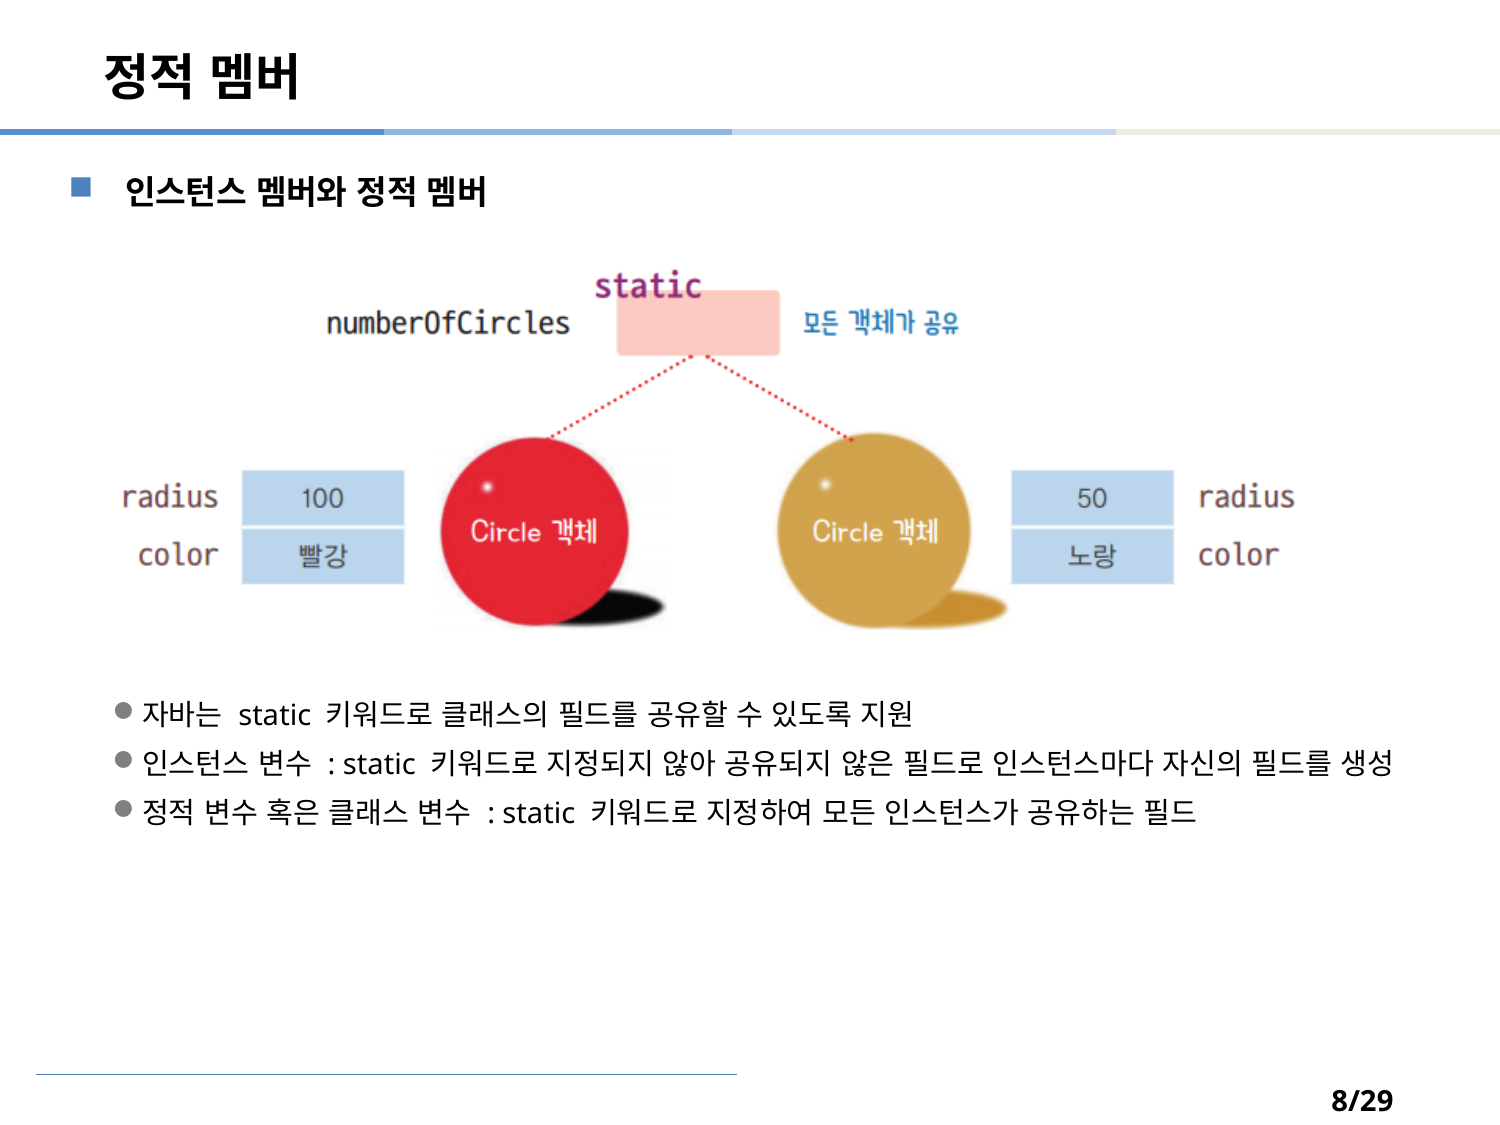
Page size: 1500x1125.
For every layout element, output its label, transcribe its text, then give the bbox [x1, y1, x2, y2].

list 인스턴스 멤버와 정적 멤버 자바는 static 키워드로 클래스의 필드를 공유할 수 있도록 지원 인스턴스 변수 : static 키워드로 지정되지 않아 공유되지 않은 필드로 인스턴스마다 자신의 필드를 생성 정적 변수 혹은 클래스 변수 : static 키워드로 지정하여 모든 인스턴스가 공유하는 필드 [53, 144, 1436, 1063]
title 정적 멤버 [88, 30, 1330, 121]
picture [117, 267, 1300, 631]
